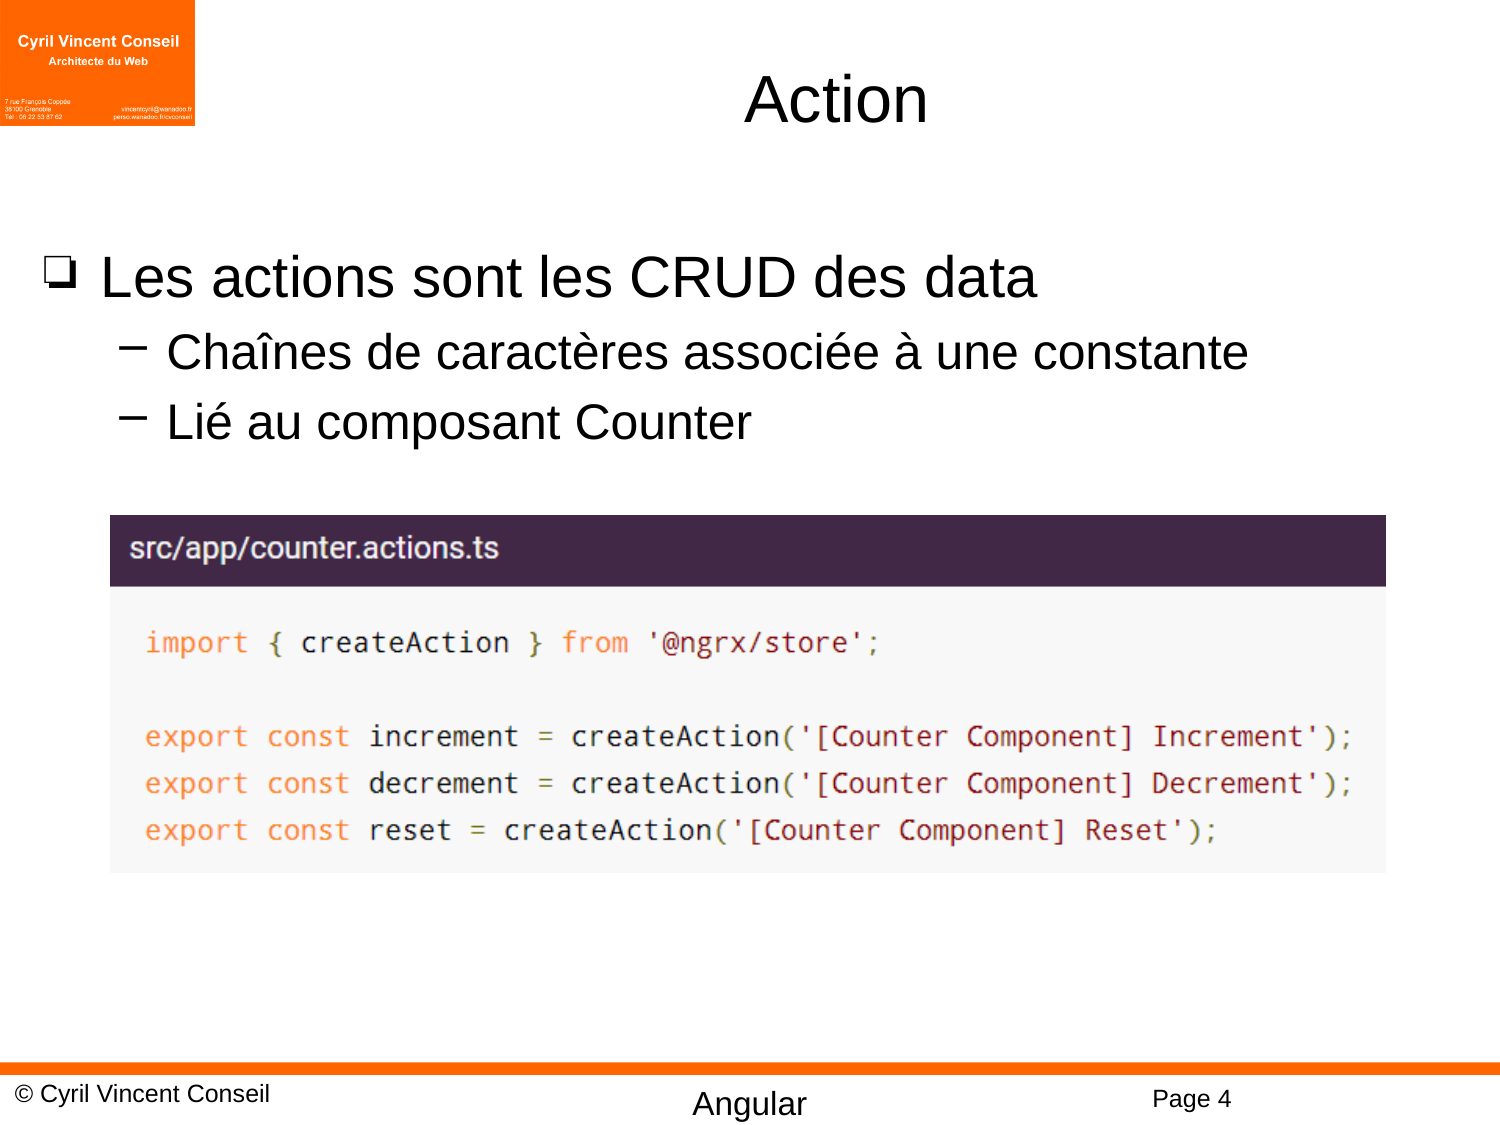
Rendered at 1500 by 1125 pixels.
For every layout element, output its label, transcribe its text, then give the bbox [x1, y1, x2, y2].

list Les actions sont les CRUD des data Chaînes de caractères associée à une constante Lié au composant Counter [29, 231, 1468, 1059]
picture [110, 514, 1387, 874]
title Action [194, 2, 1480, 190]
picture [0, 0, 195, 126]
